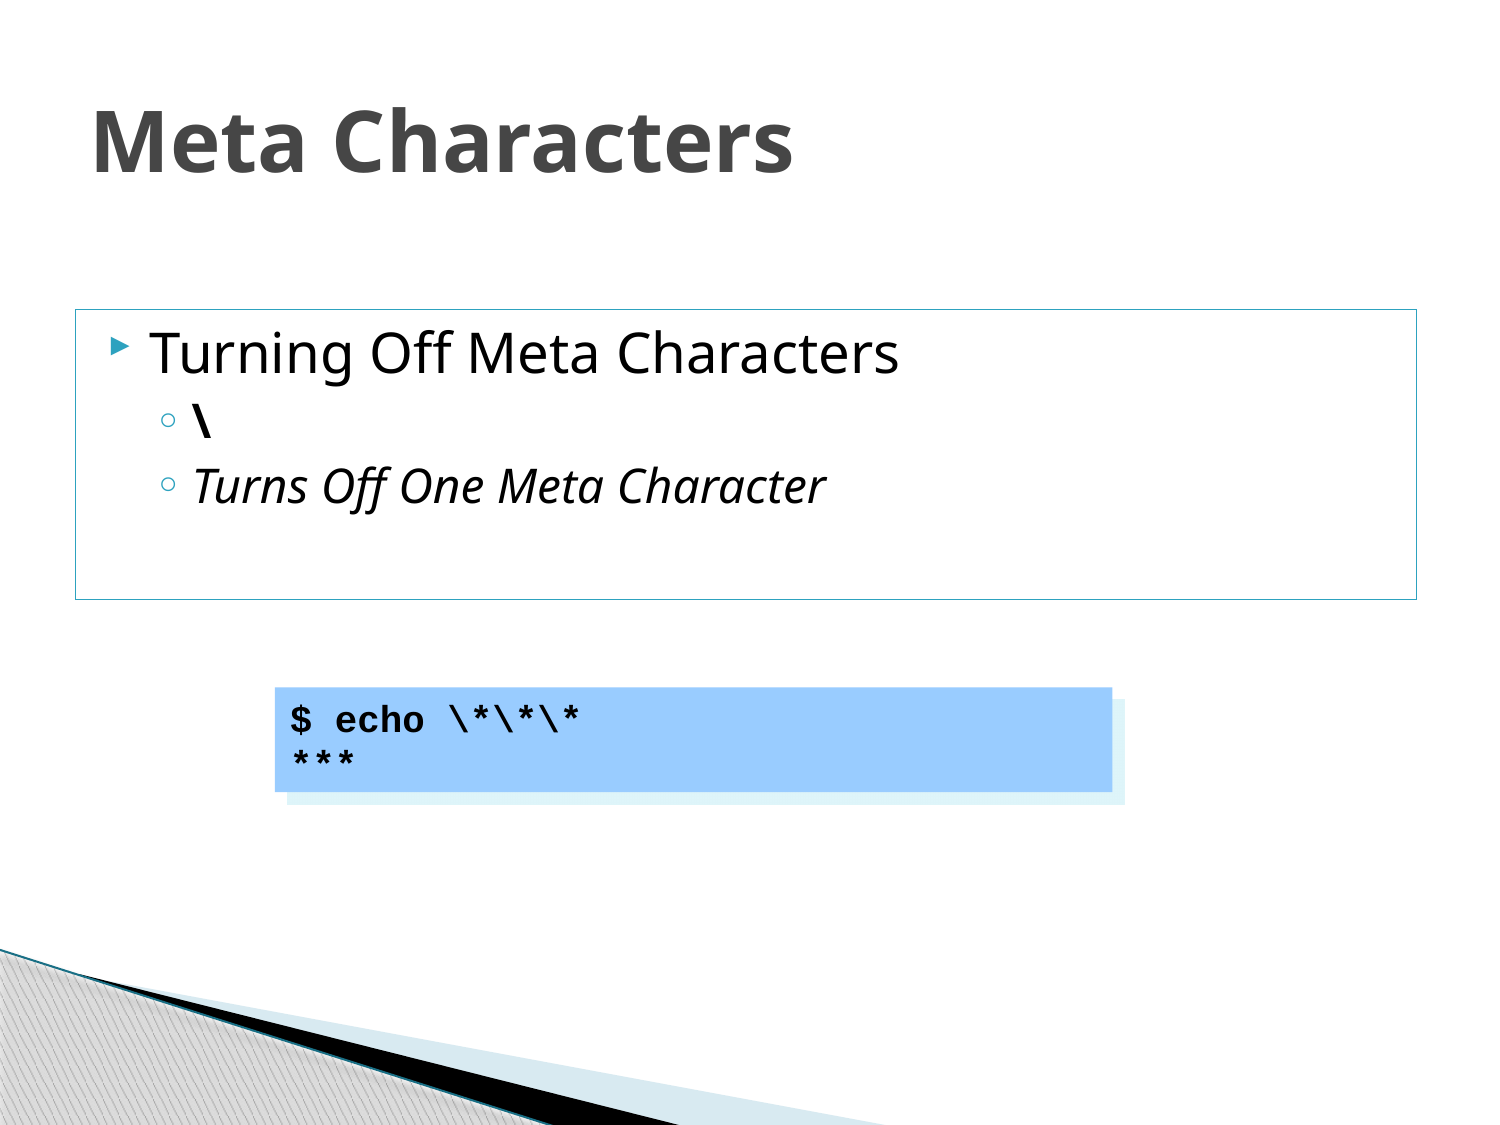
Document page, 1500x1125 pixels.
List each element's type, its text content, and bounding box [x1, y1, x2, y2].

list Turning Off Meta Characters \ Turns Off One Meta Character [75, 309, 1417, 600]
text_box $ echo \*\*\* *** [274, 687, 1113, 793]
title Meta Characters [75, 45, 1425, 233]
